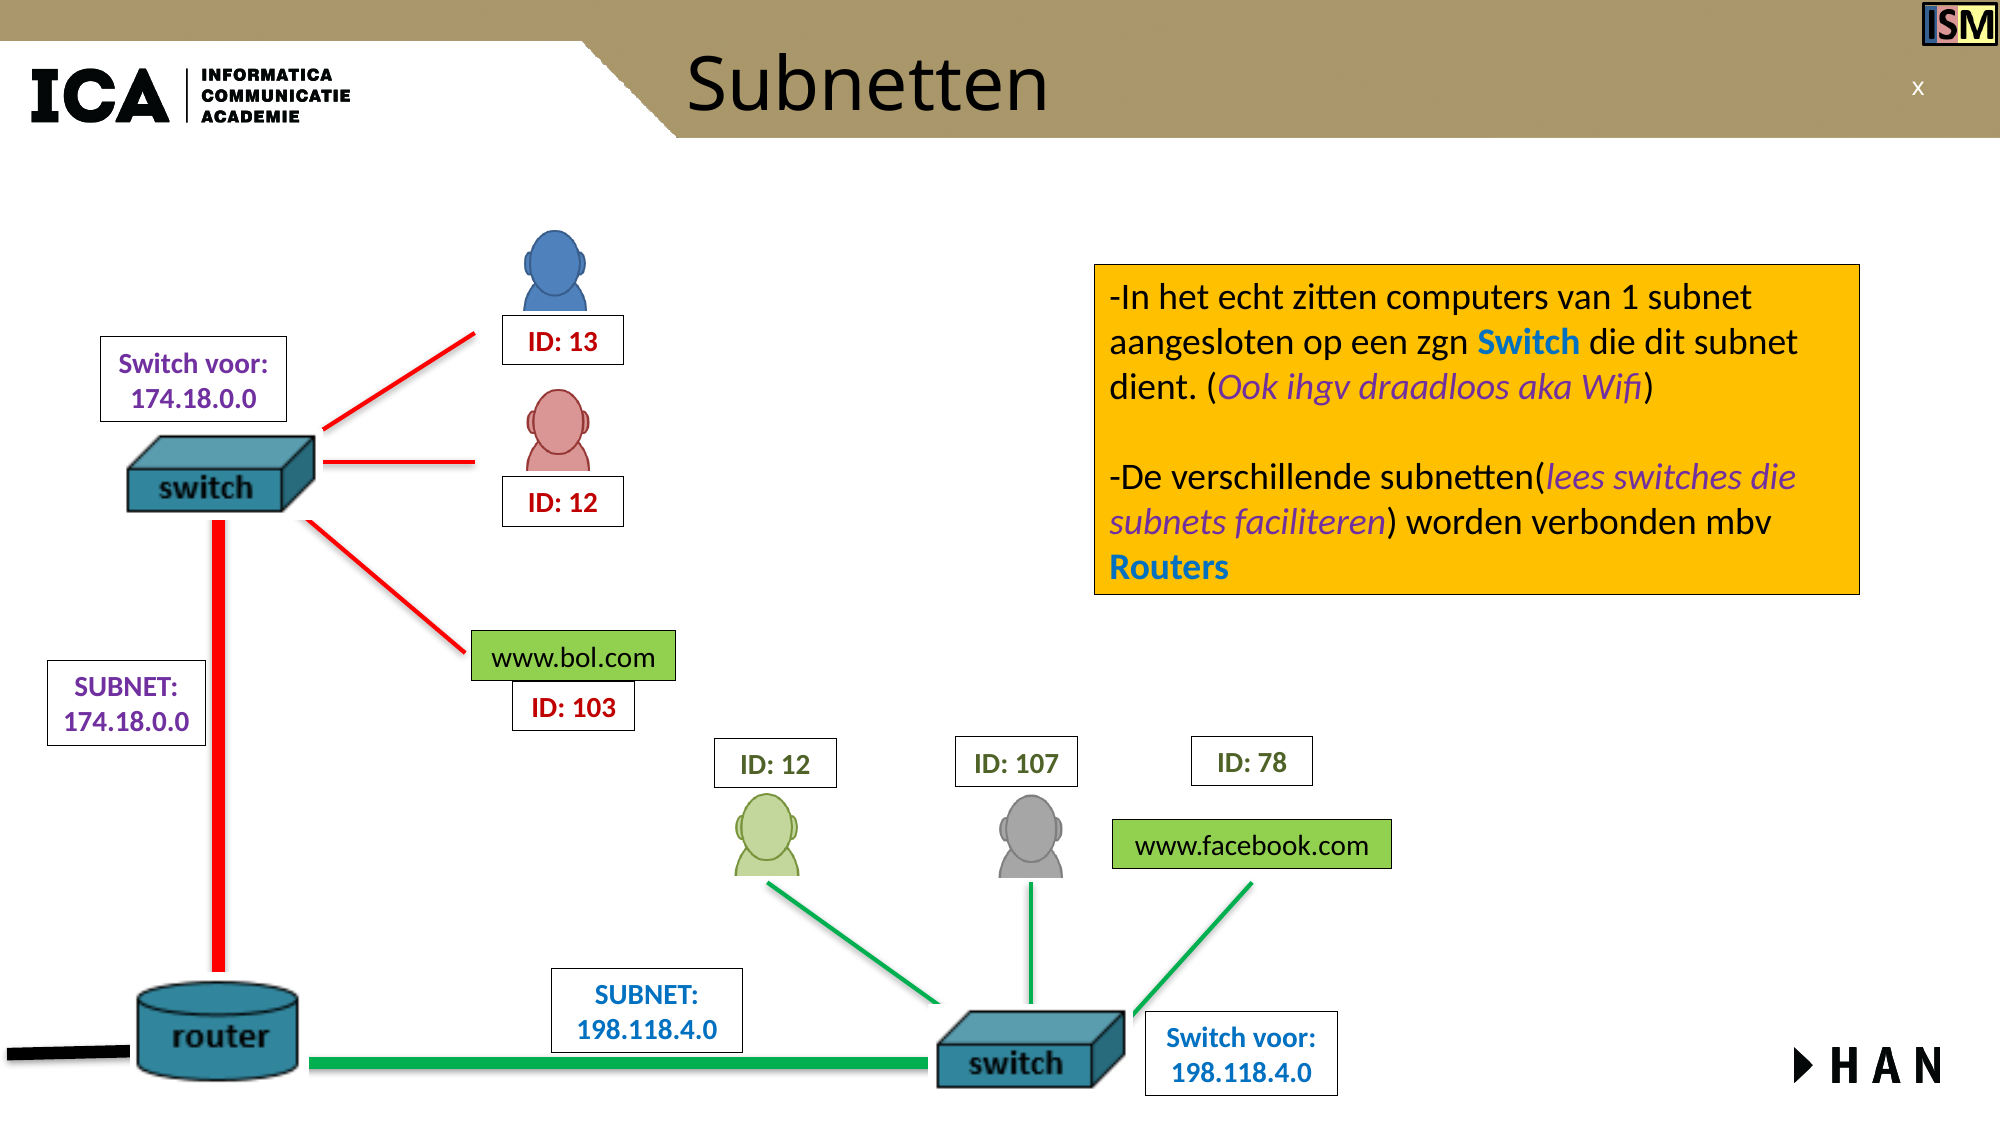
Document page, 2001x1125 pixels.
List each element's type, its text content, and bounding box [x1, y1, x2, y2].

text_box www.bol.com [471, 630, 676, 681]
text_box -In het echt zitten computers van 1 subnet aangesloten op een zgn Switch die dit subnet dient. (Ook ihgv draadloos aka Wifi) -De verschillende subnetten(lees switches die subnets faciliteren) worden verbonden mbv Routers [1094, 264, 1860, 595]
text_box SUBNET: 198.118.4.0 [551, 968, 743, 1053]
picture [1794, 1047, 1940, 1083]
picture [0, 0, 2000, 138]
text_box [6, 1049, 124, 1055]
text_box ID: 12 [502, 476, 624, 527]
text_box www.facebook.com [1112, 819, 1392, 869]
text_box ID: 78 [1191, 736, 1313, 786]
picture [512, 221, 592, 312]
text_box ID: 103 [512, 681, 635, 731]
text_box ID: 13 [502, 315, 624, 365]
picture [519, 386, 592, 472]
text_box ID: 107 [955, 736, 1078, 787]
picture [732, 789, 803, 877]
picture [928, 1004, 1133, 1096]
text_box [322, 332, 475, 430]
text_box Switch voor: 174.18.0.0 [100, 336, 287, 422]
list x [1213, 62, 1940, 123]
picture [129, 971, 310, 1093]
picture [118, 428, 324, 520]
text_box ID: 12 [714, 738, 837, 788]
title Subnetten [670, 28, 1578, 135]
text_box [766, 882, 975, 1031]
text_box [286, 501, 466, 654]
text_box SUBNET: 174.18.0.0 [47, 660, 206, 746]
text_box Switch voor: 198.118.4.0 [1145, 1011, 1338, 1096]
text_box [1123, 882, 1253, 1025]
picture [995, 791, 1066, 878]
